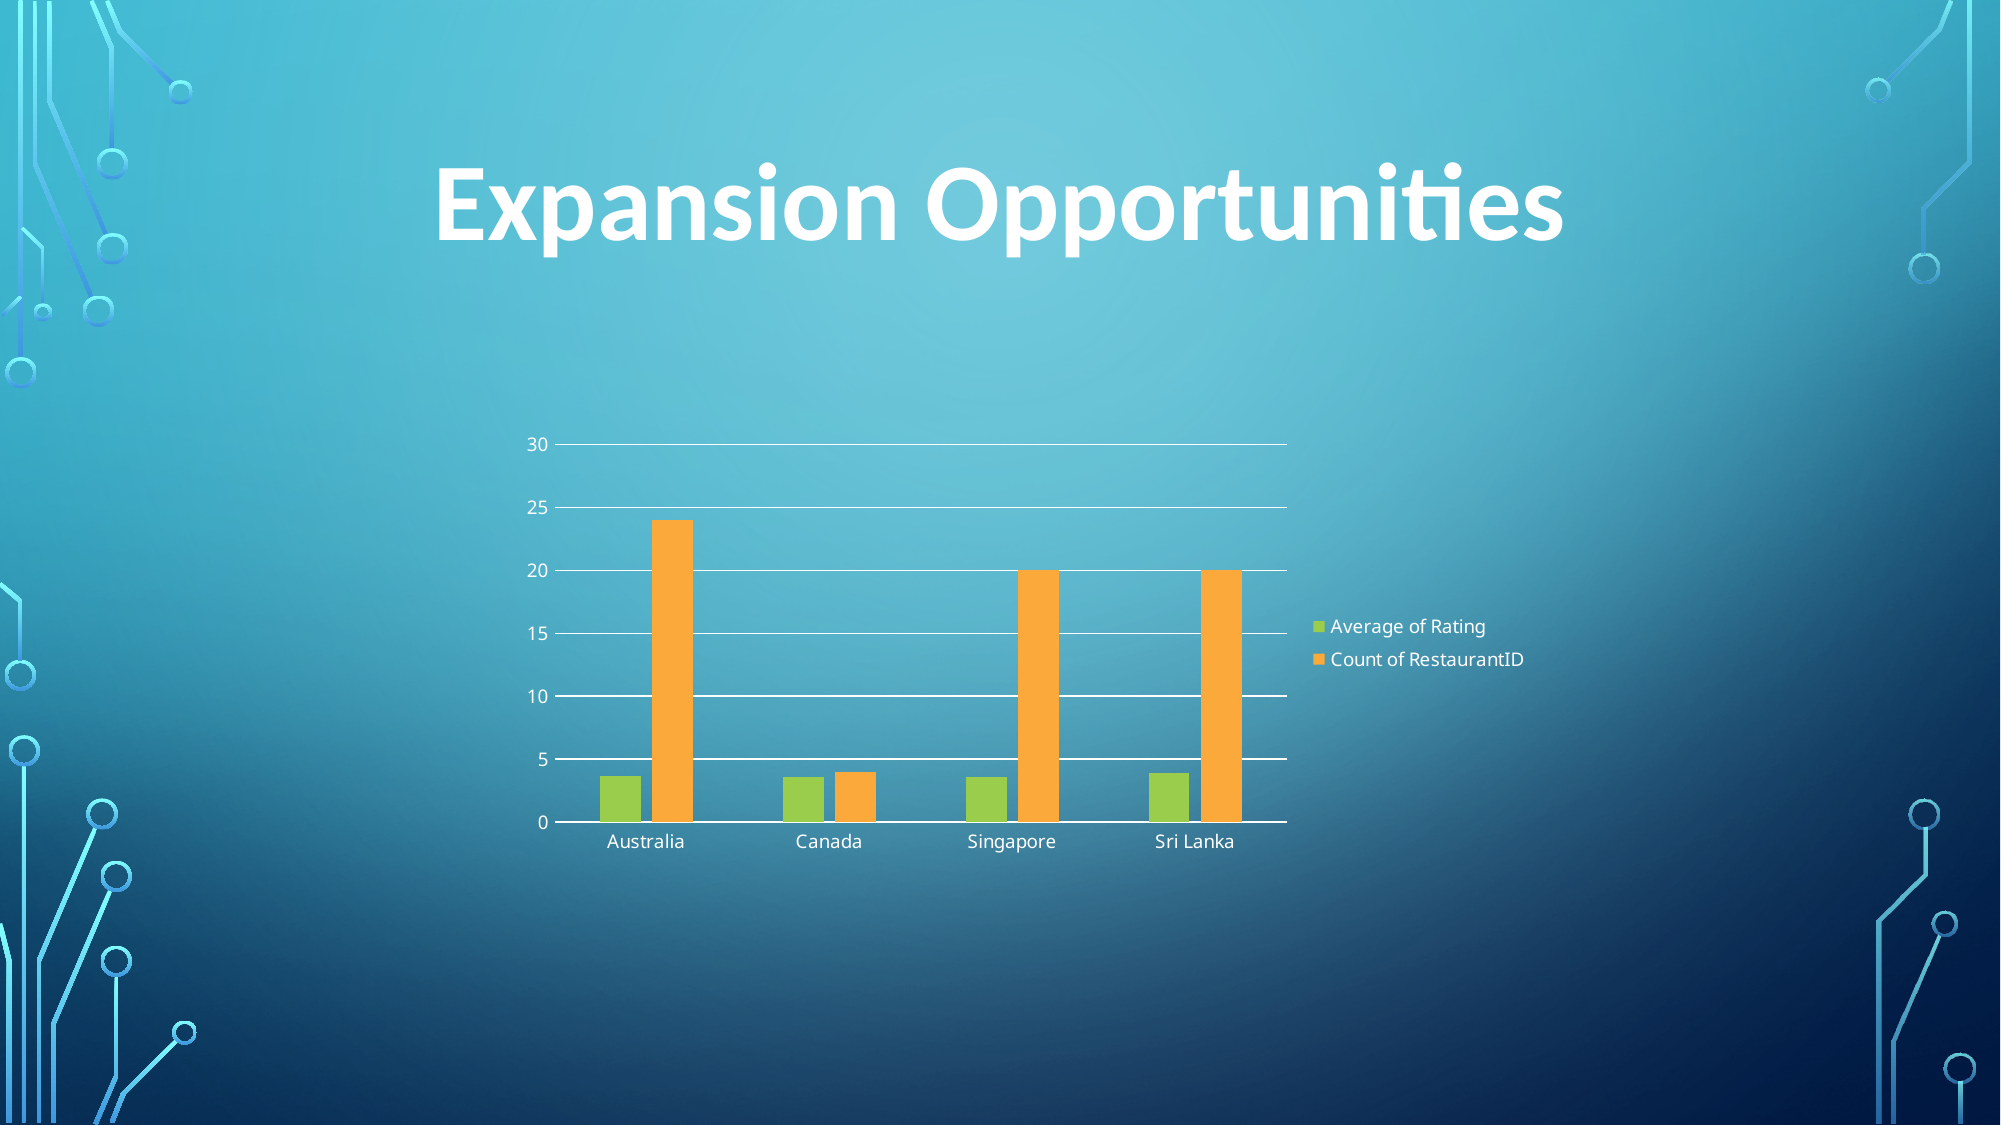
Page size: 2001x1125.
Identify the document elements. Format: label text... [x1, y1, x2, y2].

chart [505, 422, 1544, 864]
text_box Expansion Opportunities [409, 60, 1591, 341]
